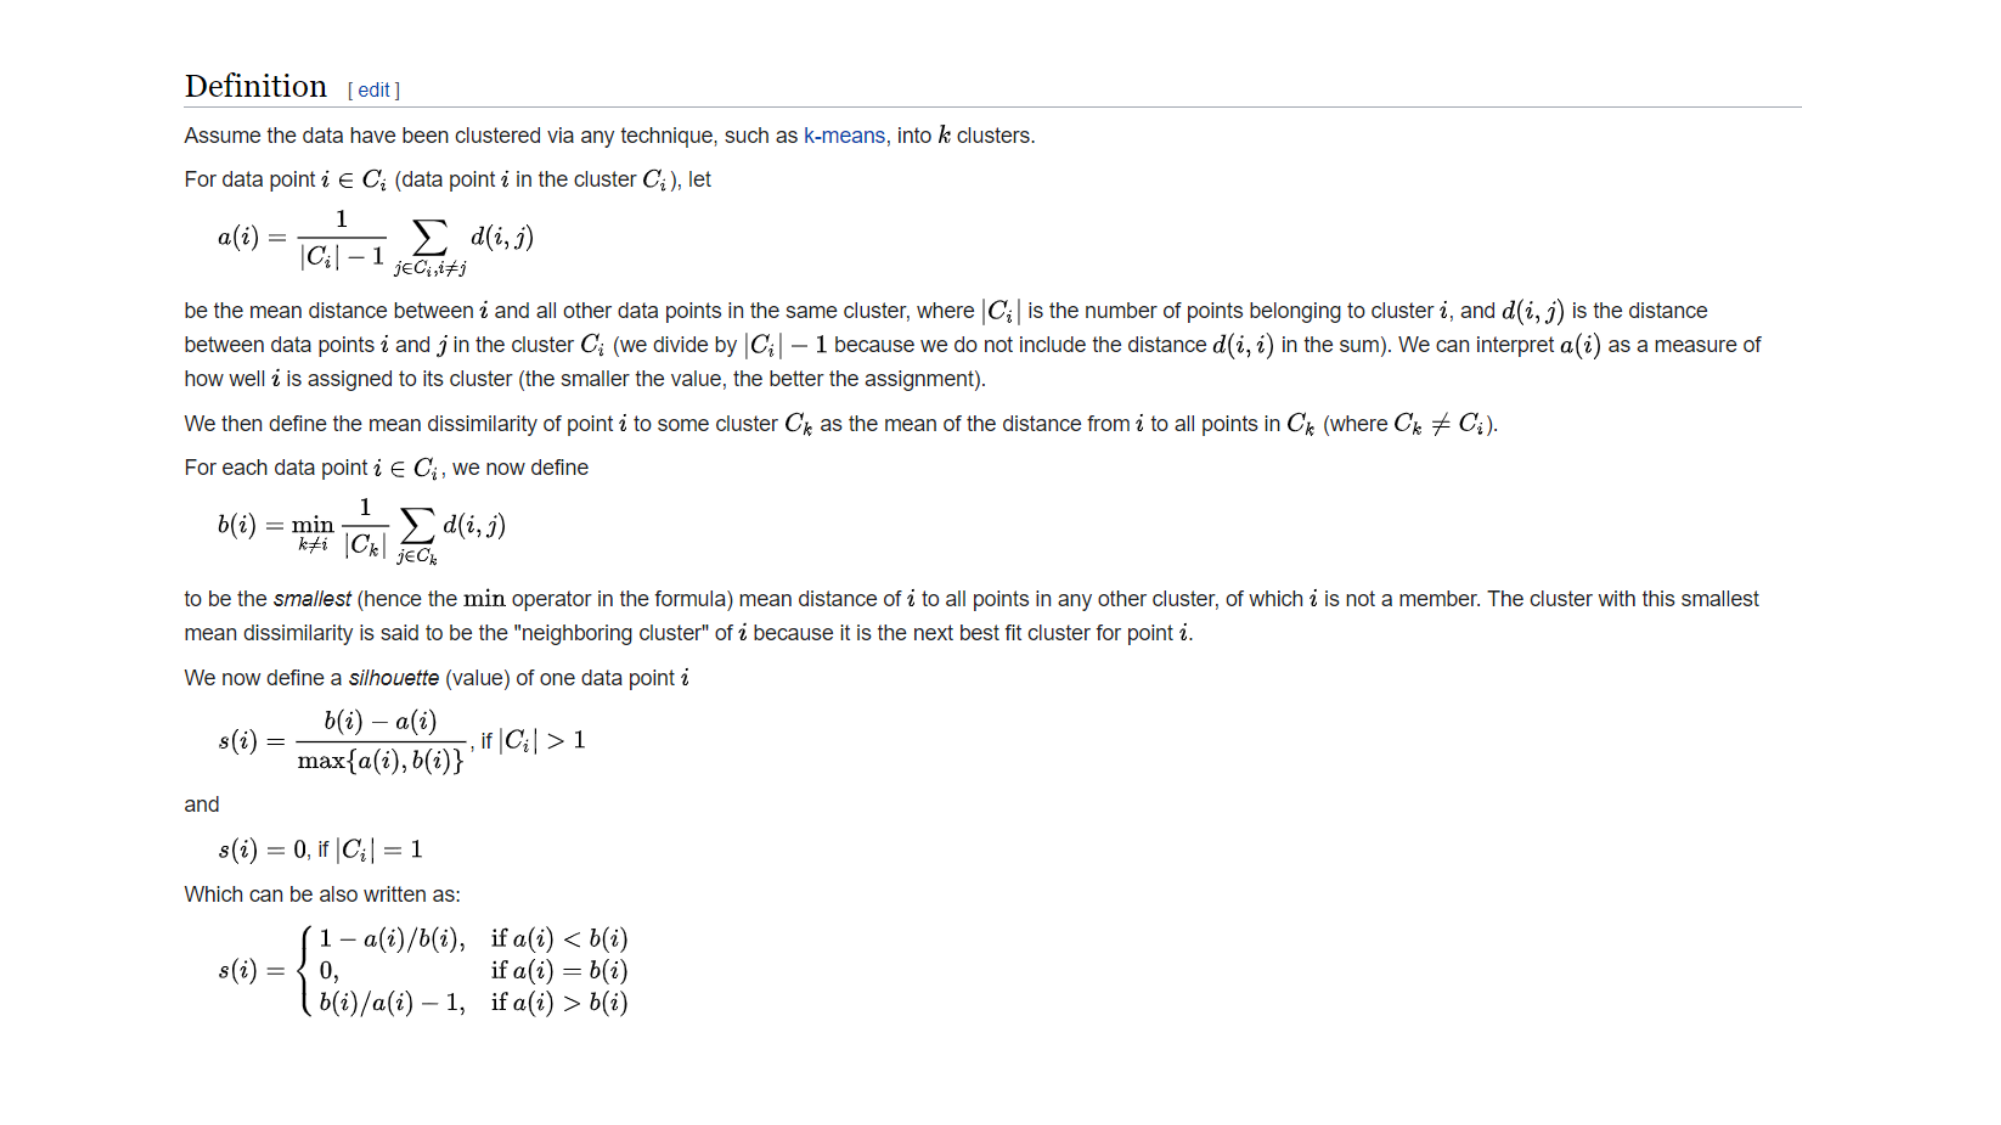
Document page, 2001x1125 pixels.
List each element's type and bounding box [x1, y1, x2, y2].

picture [151, 64, 1802, 1033]
